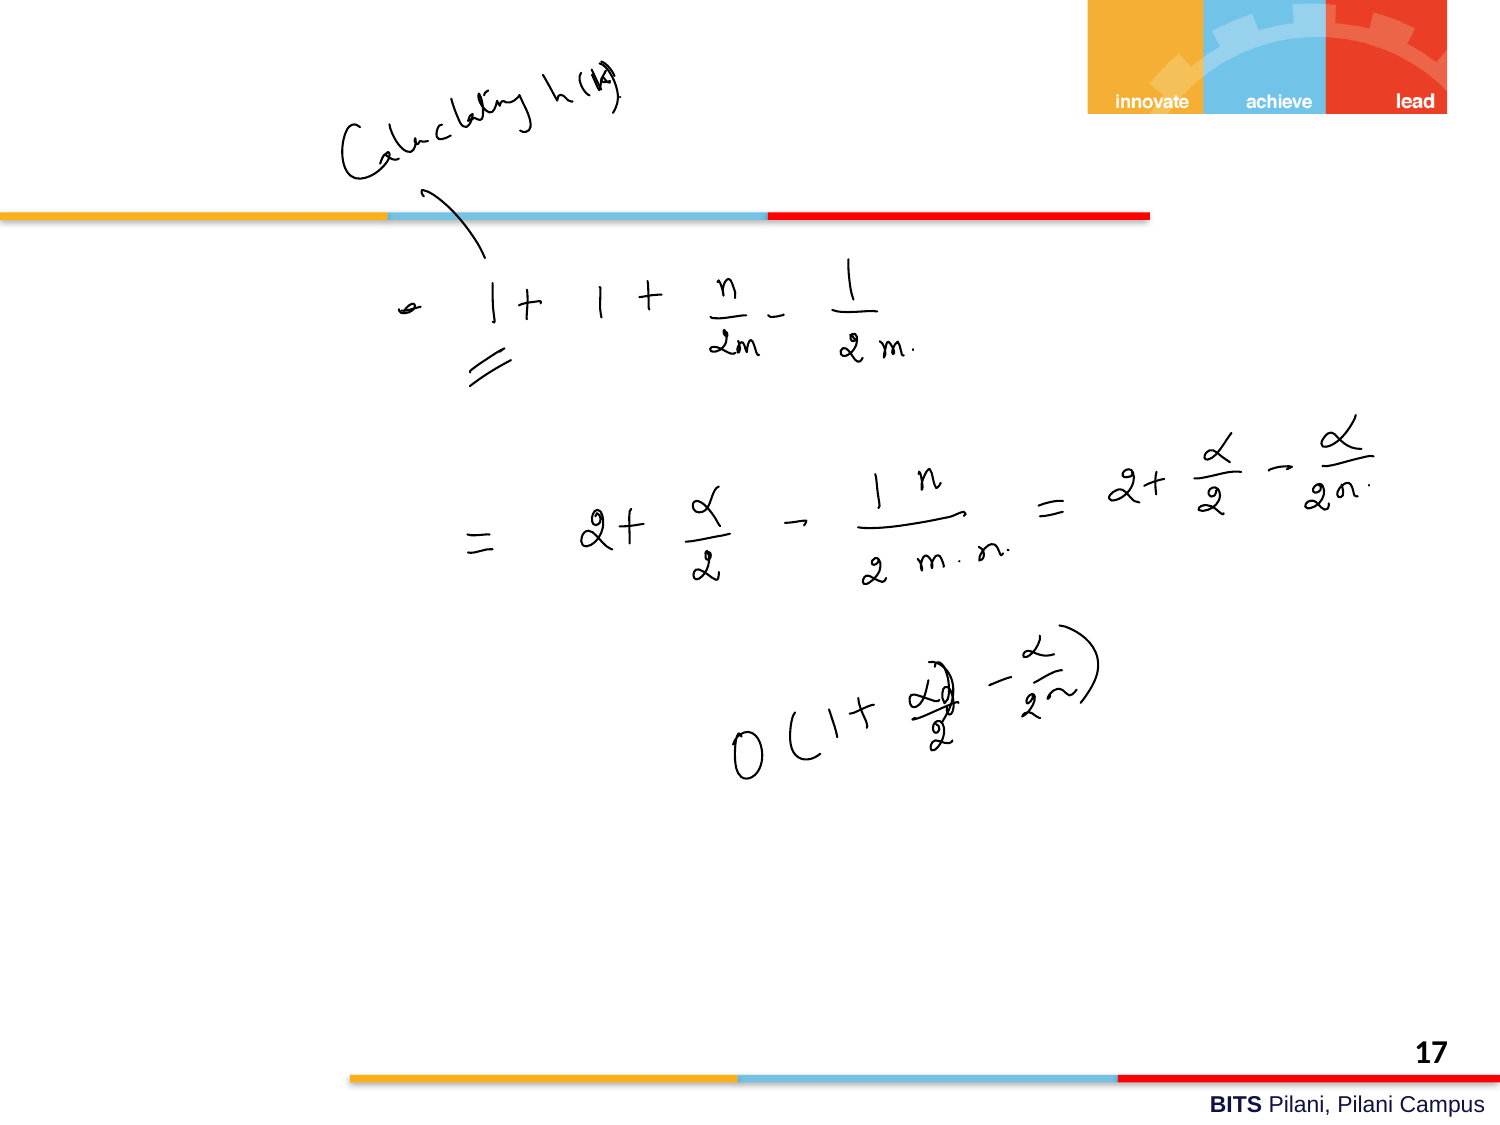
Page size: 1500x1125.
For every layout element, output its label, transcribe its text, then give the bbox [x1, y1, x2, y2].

picture [1087, 0, 1448, 114]
slide_number 17 [1399, 1023, 1500, 1072]
